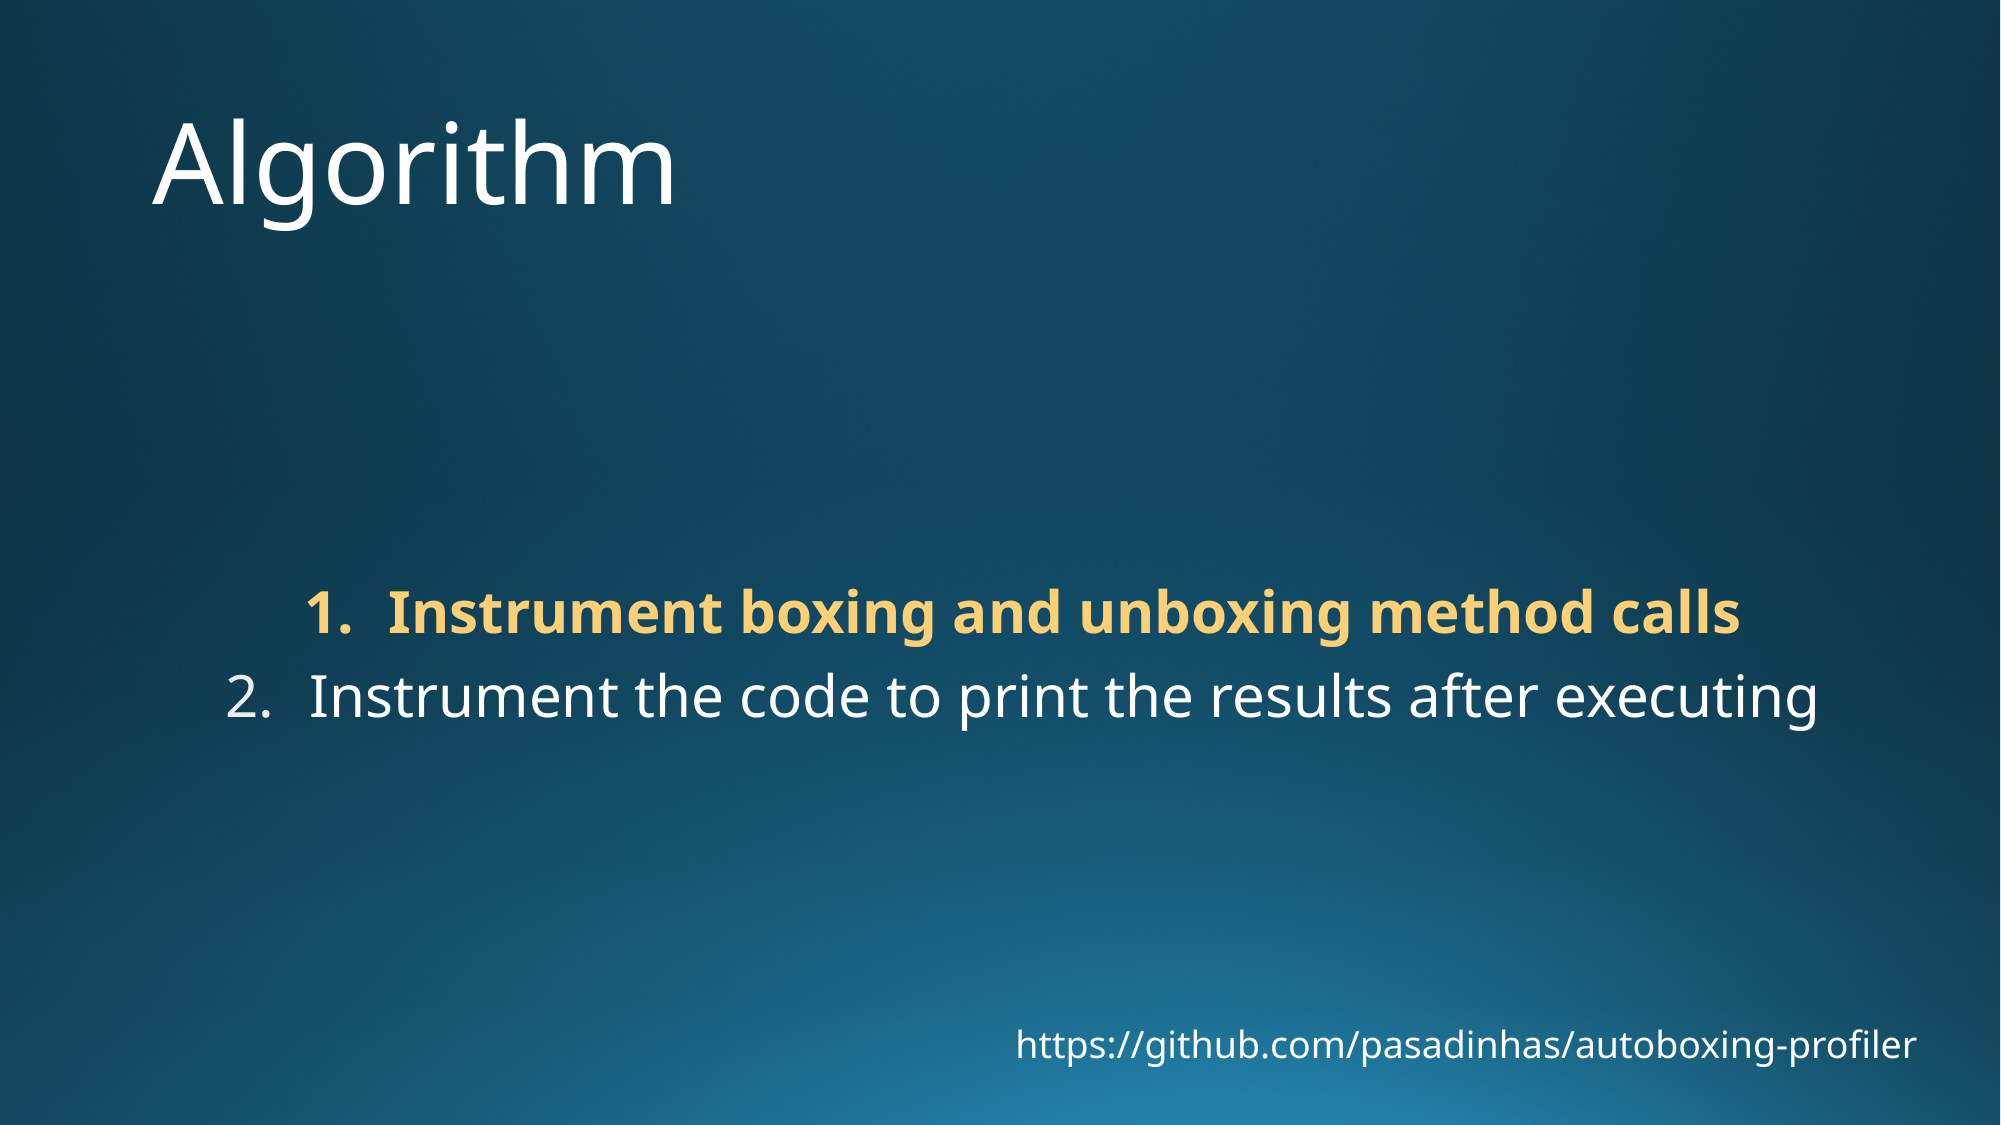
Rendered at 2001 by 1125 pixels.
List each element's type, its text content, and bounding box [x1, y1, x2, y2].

title Algorithm [137, 59, 1863, 278]
list Instrument boxing and unboxing method calls Instrument the code to print the results after executing [183, 299, 1863, 1014]
picture [0, 0, 2001, 1125]
text_box https://github.com/pasadinhas/autoboxing-profiler [1000, 1013, 1933, 1073]
